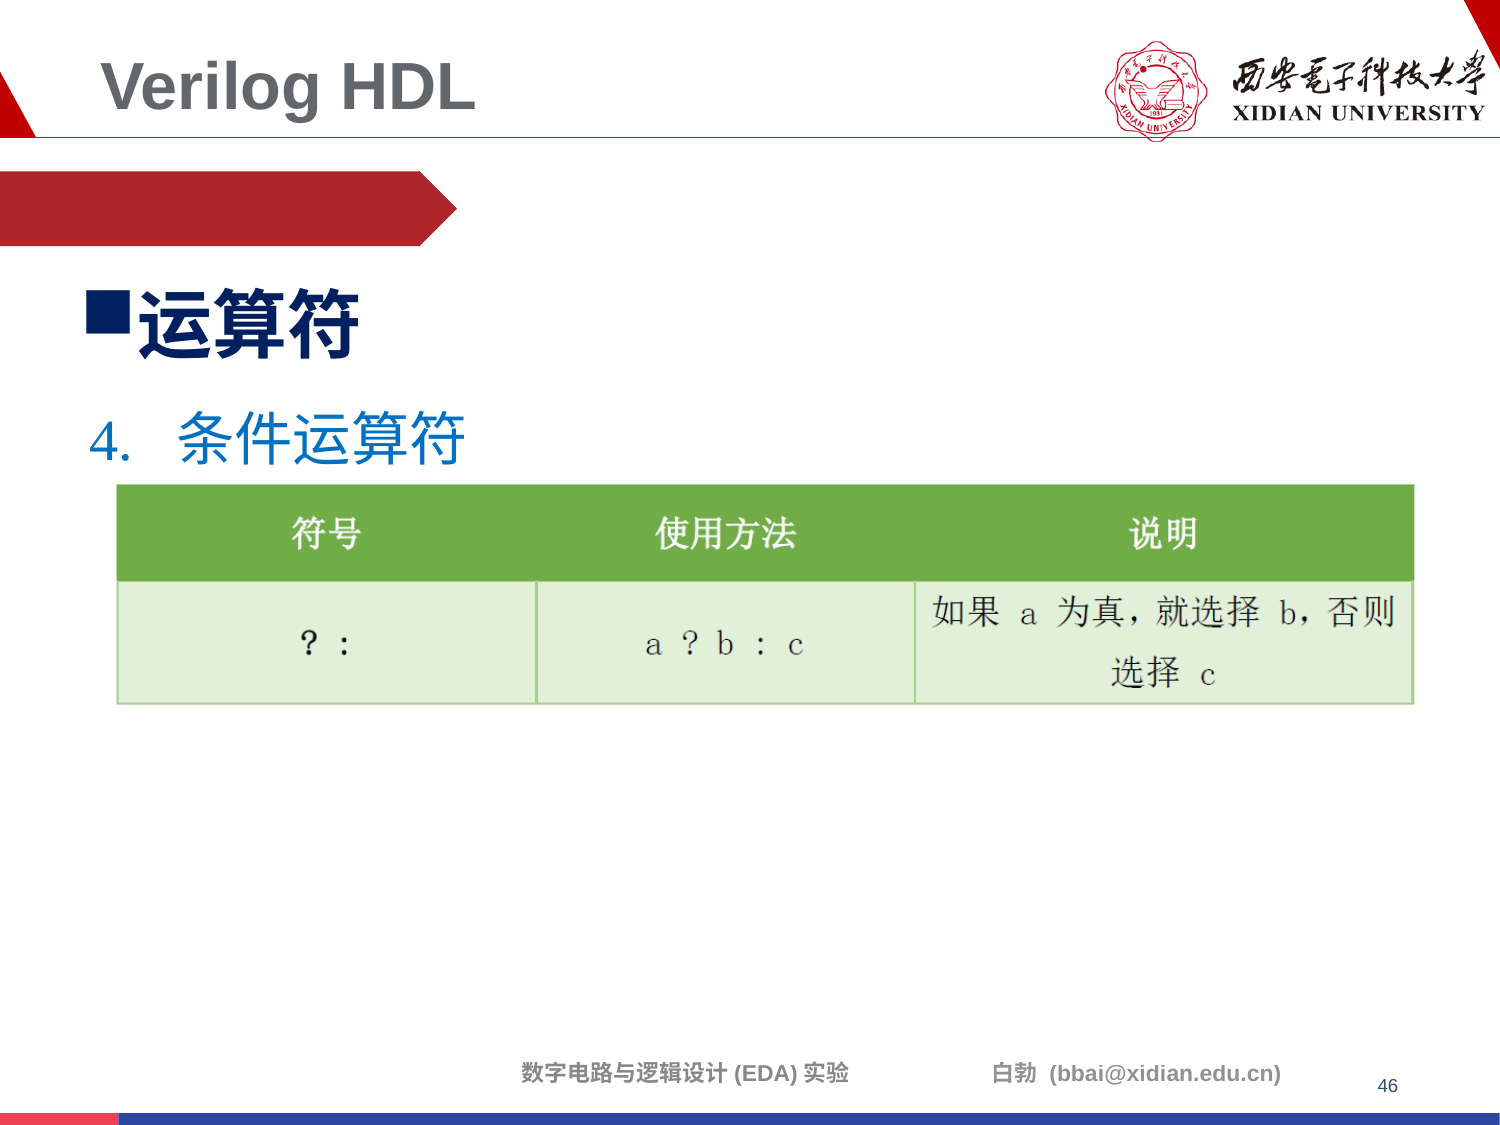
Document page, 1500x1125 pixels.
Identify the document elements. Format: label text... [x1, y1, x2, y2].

slide_number 46 [1352, 1044, 1424, 1125]
footer 数字电路与逻辑设计(EDA)实验 [466, 1038, 905, 1107]
picture [102, 474, 1432, 712]
title Verilog HDL [100, 30, 1196, 128]
picture [1079, 0, 1500, 200]
list 运算符 4. 条件运算符 [65, 251, 1416, 995]
